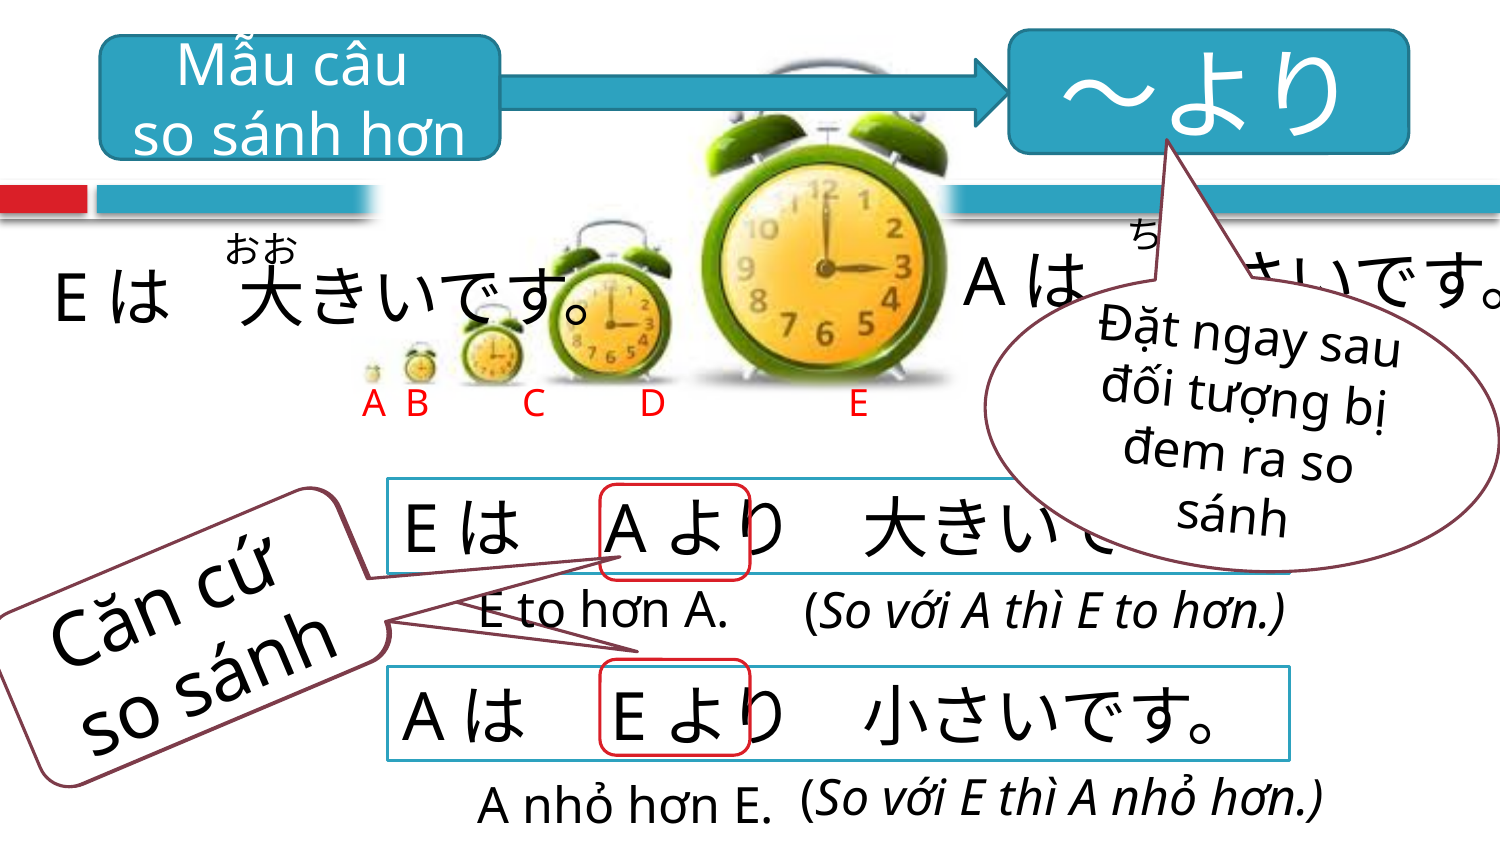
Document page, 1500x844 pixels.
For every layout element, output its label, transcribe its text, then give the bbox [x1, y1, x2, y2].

text_box A B C D E [337, 371, 907, 432]
text_box (So với E thì A nhỏ hơn.) [786, 758, 1374, 833]
text_box [598, 482, 752, 570]
text_box ～より [1007, 28, 1411, 156]
text_box Aは 小さいです。 [974, 231, 1154, 327]
text_box Căn cứ so sánh [0, 486, 622, 789]
text_box Mẫu câu so sánh hơn [98, 34, 348, 161]
text_box Eは Aより 大きいです。 [386, 477, 1208, 575]
text_box Aは 小さいです。 [1237, 231, 1500, 327]
text_box A nhỏ hơn E. [462, 766, 790, 842]
text_box [372, 603, 462, 664]
text_box ちい [1209, 203, 1237, 248]
text_box [569, 645, 639, 654]
picture [349, 33, 970, 402]
text_box Eは 大きいです。 [37, 247, 343, 342]
text_box Aは Eより 小さいです。 [386, 665, 1291, 762]
text_box おお [209, 219, 342, 279]
text_box Đặt ngay sau đối tượng bị đem ra so sánh [983, 138, 1500, 574]
text_box ちい [1111, 203, 1159, 264]
text_box (So với A thì E to hơn.) [789, 570, 1378, 646]
text_box [598, 657, 752, 757]
text_box E to hơn A. [462, 570, 789, 645]
text_box [974, 57, 1011, 128]
